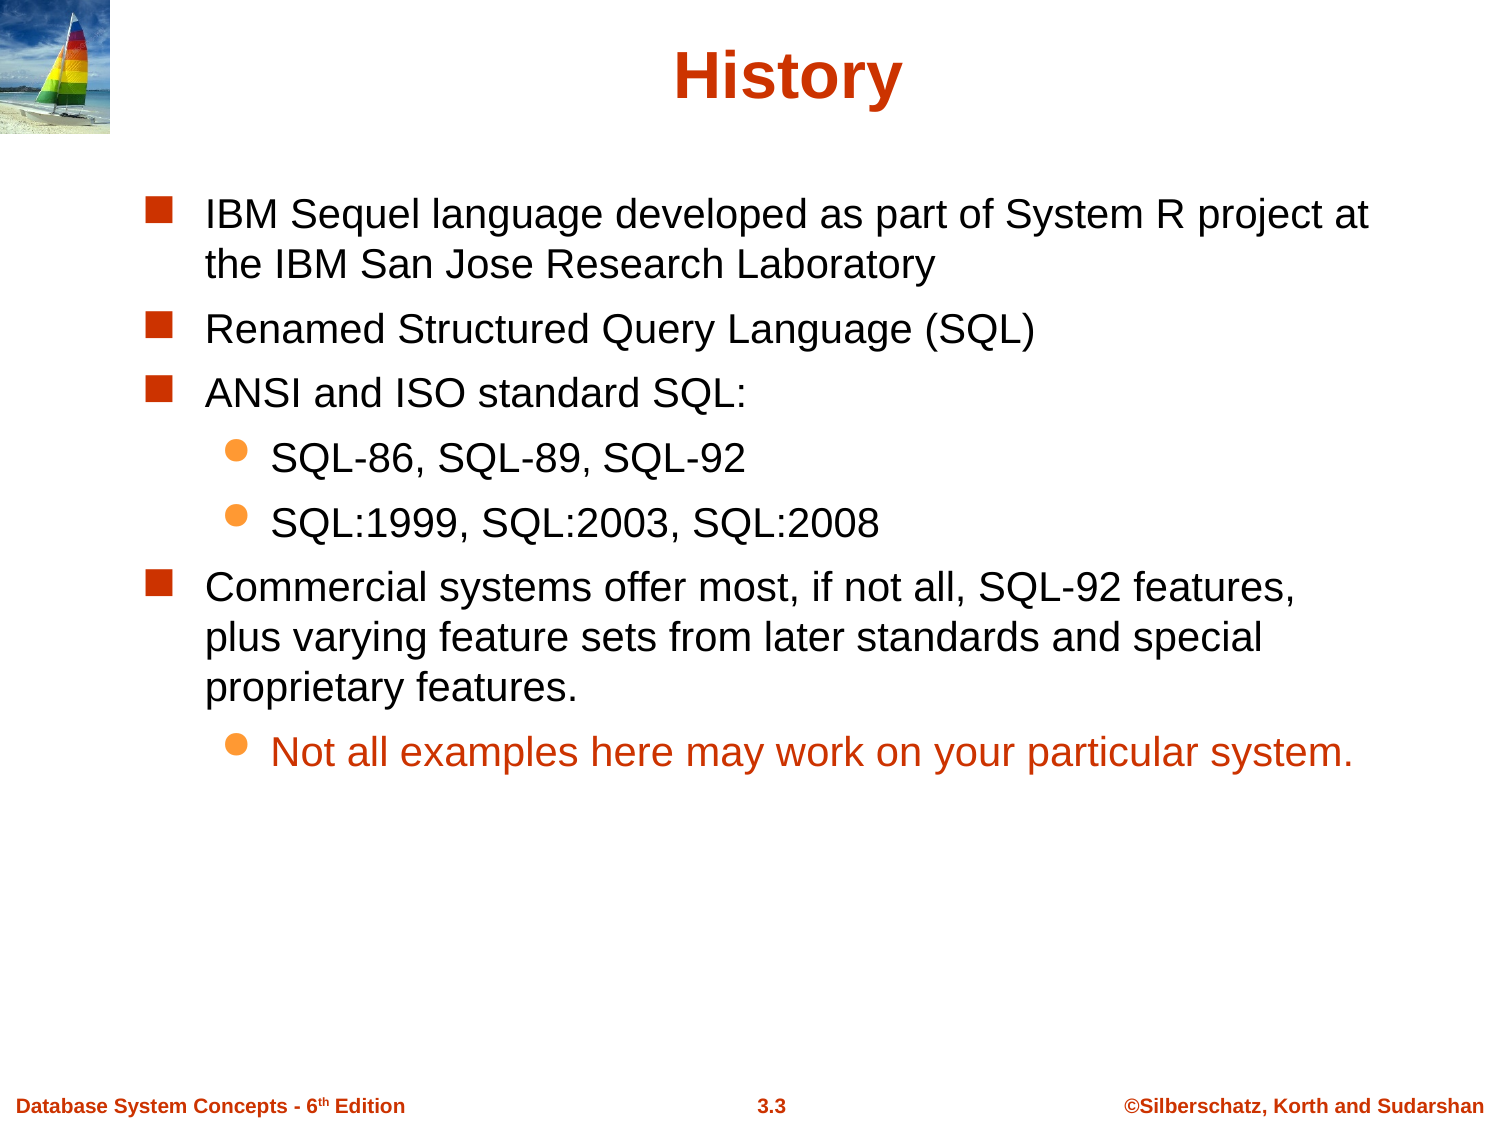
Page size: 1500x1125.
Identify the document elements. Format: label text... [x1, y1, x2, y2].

list IBM Sequel language developed as part of System R project at the IBM San Jose Research Laboratory Renamed Structured Query Language (SQL) ANSI and ISO standard SQL: SQL-86, SQL-89, SQL-92 SQL:1999, SQL:2003, SQL:2008 Commercial systems offer most, if not all, SQL-92 features, plus varying feature sets from later standards and special proprietary features. Not all examples here may work on your particular system. [133, 179, 1391, 984]
title History [126, 19, 1451, 120]
picture [0, 0, 110, 134]
